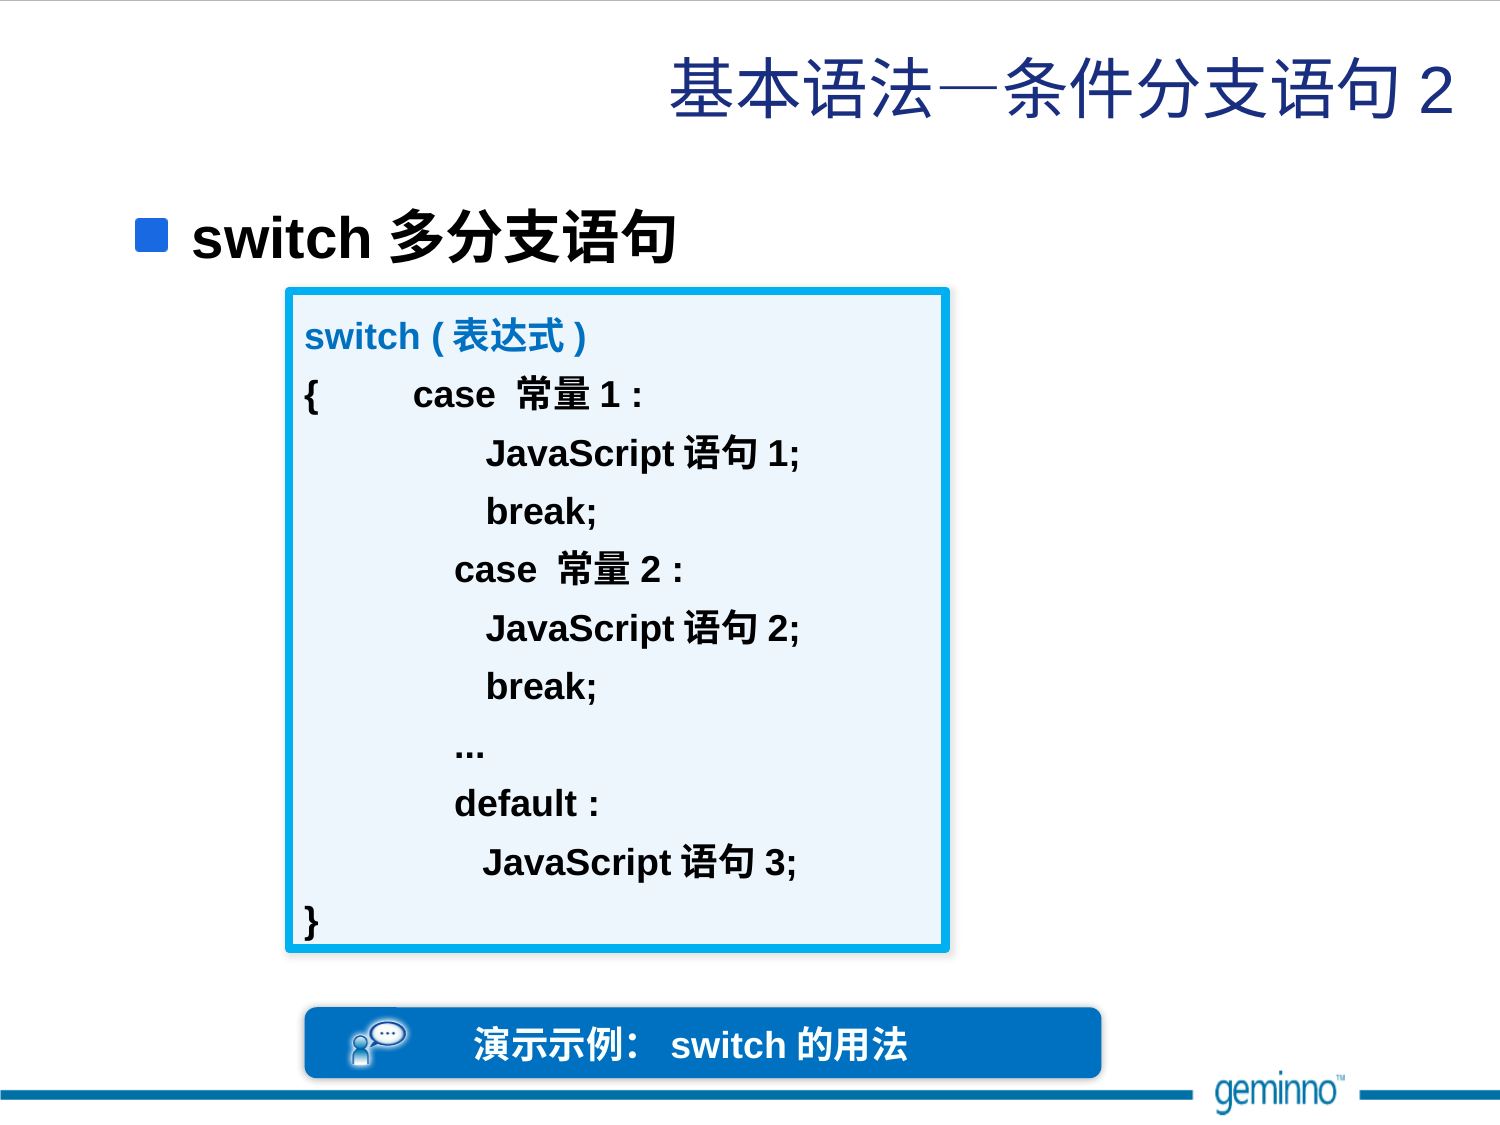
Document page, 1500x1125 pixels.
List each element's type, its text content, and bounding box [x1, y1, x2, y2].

picture [0, 0, 1500, 1125]
text_box switch多分支语句 [120, 192, 1456, 669]
title 基本语法—条件分支语句2 [120, 39, 1471, 188]
text_box switch (表达式) { case 常量1 : JavaScript语句1; break; case 常量2 : JavaScript语句2; break; ... default : JavaScript语句3; } [289, 290, 946, 949]
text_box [304, 1007, 1102, 1079]
